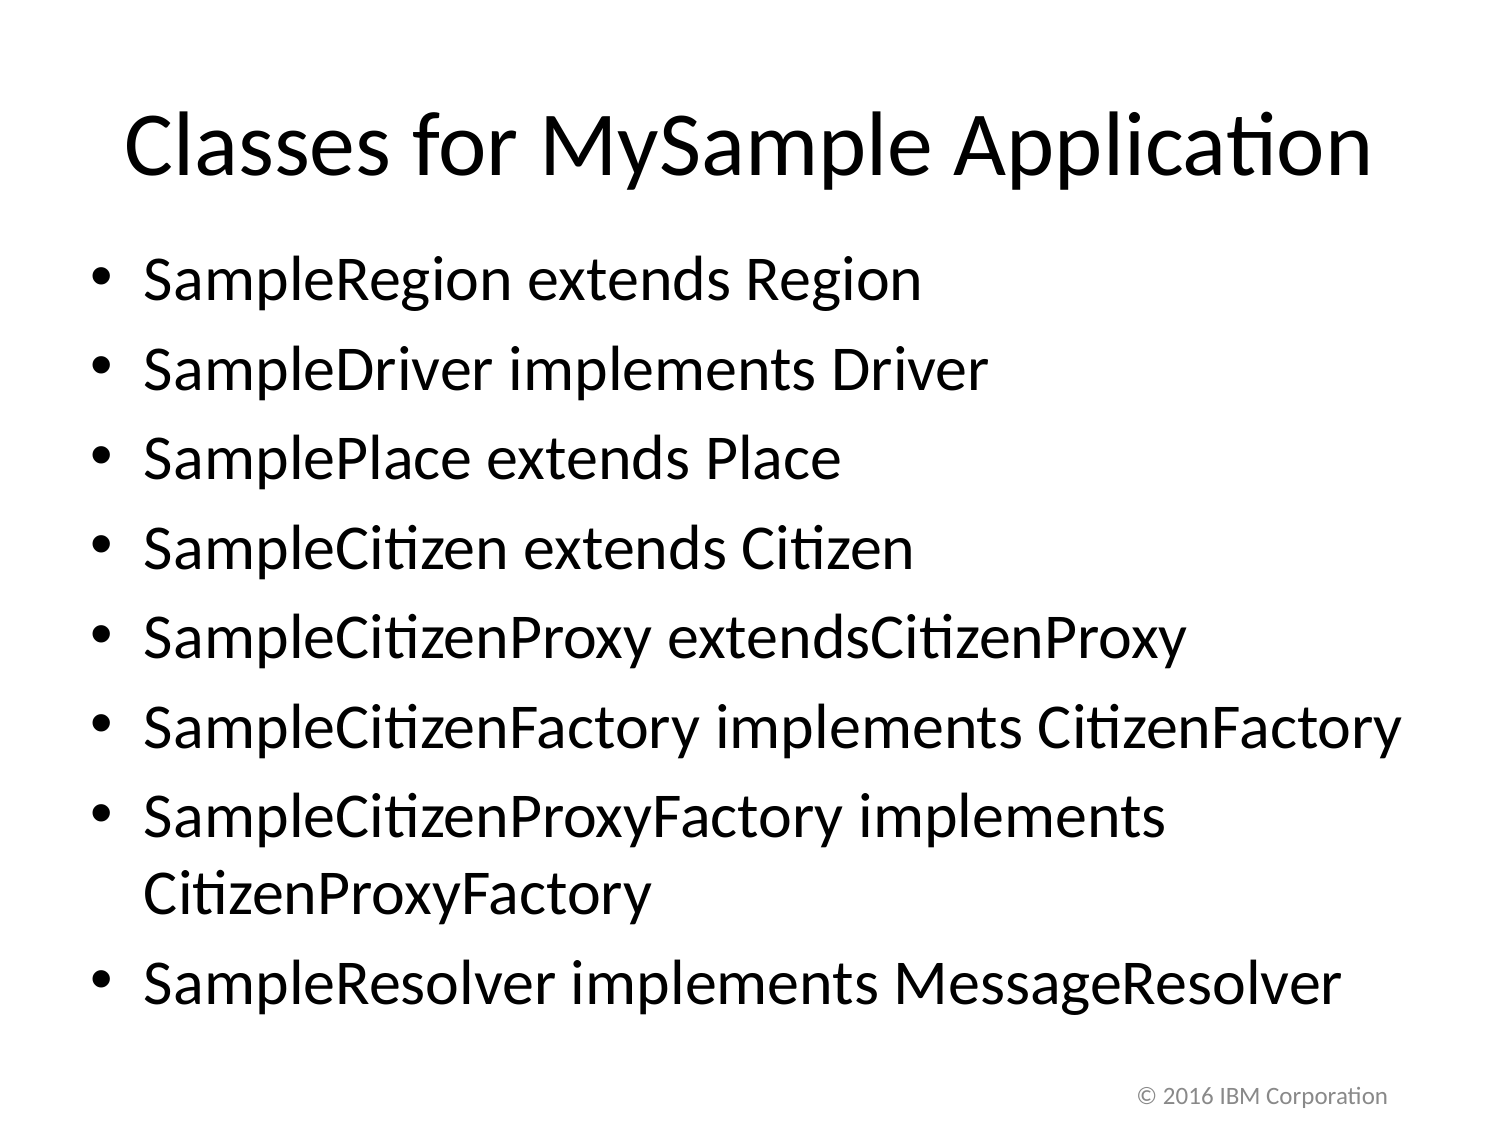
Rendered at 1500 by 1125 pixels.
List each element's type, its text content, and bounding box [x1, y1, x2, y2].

list SampleRegion extends Region SampleDriver implements Driver SamplePlace extends Place SampleCitizen extends Citizen SampleCitizenProxy extendsCitizenProxy SampleCitizenFactory implements CitizenFactory SampleCitizenProxyFactory implements CitizenProxyFactory SampleResolver implements MessageResolver [74, 228, 1426, 1092]
footer © 2016 IBM Corporation [1025, 1065, 1500, 1125]
title Classes for MySample Application [74, 44, 1426, 228]
